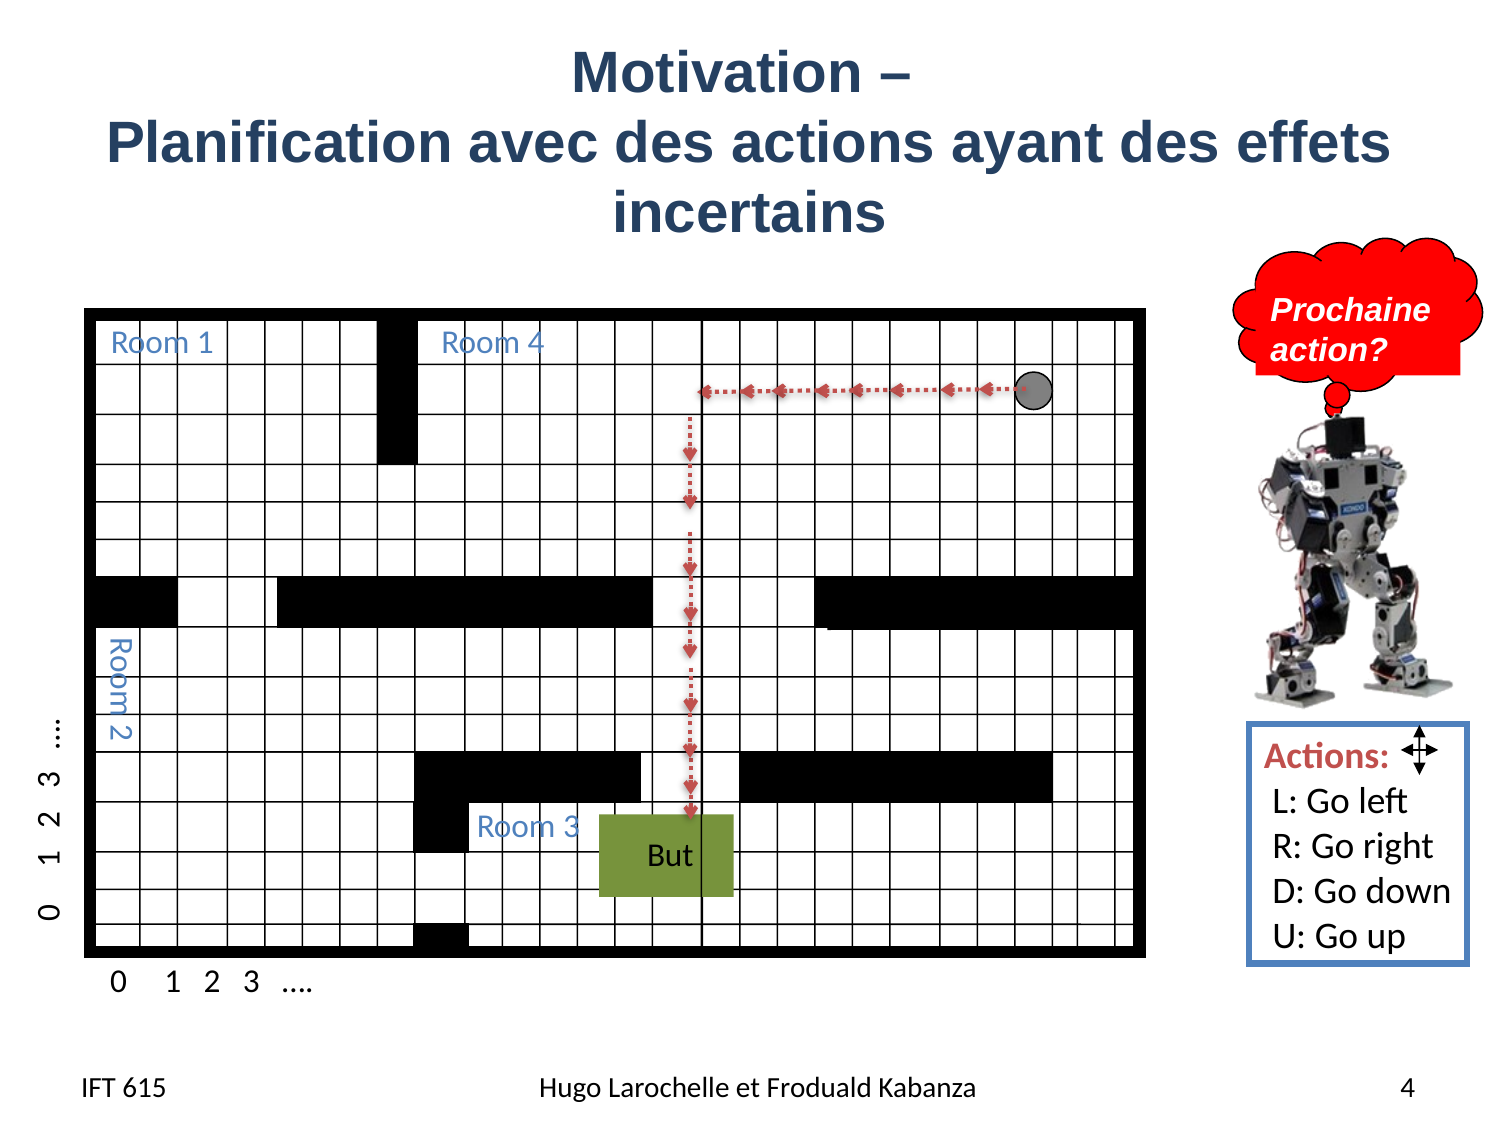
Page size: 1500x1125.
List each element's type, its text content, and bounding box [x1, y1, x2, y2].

text_box [465, 677, 502, 714]
text_box [740, 415, 777, 464]
text_box [1015, 715, 1052, 751]
text_box [1078, 677, 1114, 714]
text_box [265, 802, 302, 851]
text_box [340, 752, 377, 801]
text_box [940, 465, 977, 501]
text_box [303, 415, 339, 464]
text_box [653, 365, 701, 414]
text_box [653, 752, 684, 801]
text_box [503, 852, 539, 889]
text_box [228, 465, 264, 501]
text_box [740, 365, 777, 388]
text_box [940, 502, 977, 539]
text_box [615, 465, 652, 501]
text_box [1115, 677, 1140, 714]
text_box [228, 852, 264, 889]
text_box [853, 852, 889, 889]
text_box [415, 627, 464, 676]
text_box [778, 890, 814, 924]
text_box [378, 852, 414, 889]
slide_number 28 [902, 391, 934, 398]
text_box [465, 502, 502, 539]
text_box [265, 852, 302, 889]
text_box [228, 802, 264, 851]
text_box [703, 365, 739, 388]
text_box [777, 751, 827, 802]
text_box [140, 502, 177, 539]
text_box [415, 465, 464, 501]
text_box [696, 540, 701, 576]
text_box [465, 540, 502, 576]
text_box [229, 314, 264, 364]
text_box [615, 802, 652, 812]
text_box [139, 576, 178, 627]
text_box [178, 540, 227, 576]
text_box [1053, 415, 1077, 464]
text_box [978, 415, 1014, 464]
text_box [1078, 314, 1114, 364]
text_box [578, 677, 614, 714]
text_box [503, 925, 539, 952]
text_box [228, 540, 264, 576]
text_box [303, 540, 339, 576]
text_box [303, 852, 339, 889]
text_box [415, 715, 464, 751]
text_box [778, 415, 814, 464]
text_box [940, 802, 977, 851]
text_box [778, 540, 814, 576]
text_box [340, 627, 377, 676]
text_box [853, 802, 889, 851]
text_box [140, 540, 177, 576]
text_box [415, 852, 464, 889]
text_box [815, 540, 852, 576]
text_box [140, 752, 177, 801]
text_box [978, 314, 1014, 364]
text_box [815, 365, 852, 387]
text_box [228, 502, 264, 539]
text_box [1015, 502, 1052, 539]
text_box [578, 890, 614, 924]
text_box [465, 368, 502, 414]
text_box [703, 677, 739, 714]
text_box [740, 890, 777, 924]
text_box [1078, 627, 1114, 676]
text_box [578, 925, 614, 952]
text_box [578, 415, 614, 464]
text_box [469, 925, 502, 952]
text_box [740, 577, 777, 626]
text_box [940, 399, 977, 414]
text_box [1115, 540, 1140, 576]
text_box [1078, 890, 1114, 924]
text_box [853, 314, 889, 364]
text_box [778, 677, 814, 714]
text_box [778, 627, 814, 676]
text_box [502, 576, 552, 627]
text_box [978, 802, 1014, 851]
slide_number 4 [1080, 1056, 1431, 1117]
text_box [340, 802, 377, 851]
text_box [1053, 502, 1077, 539]
text_box [739, 751, 777, 802]
text_box [228, 577, 264, 626]
text_box [178, 627, 227, 676]
text_box [303, 715, 339, 751]
text_box [940, 415, 977, 464]
text_box [340, 925, 377, 952]
text_box [265, 365, 302, 414]
text_box [178, 752, 227, 801]
text_box [503, 715, 539, 751]
text_box [940, 677, 977, 714]
text_box [465, 890, 502, 924]
text_box [340, 677, 377, 714]
text_box [940, 365, 977, 386]
text_box [415, 314, 426, 364]
text_box [540, 627, 577, 676]
text_box [778, 715, 814, 751]
text_box [978, 540, 1014, 576]
text_box [413, 801, 462, 852]
text_box [378, 627, 414, 676]
text_box [140, 415, 177, 464]
text_box [815, 925, 852, 952]
text_box [578, 627, 614, 676]
text_box [540, 465, 577, 501]
text_box [1053, 465, 1077, 501]
text_box [303, 314, 339, 364]
text_box [653, 905, 701, 924]
text_box [540, 415, 577, 464]
text_box [228, 890, 264, 924]
text_box [578, 365, 614, 414]
text_box [615, 677, 652, 714]
text_box [615, 415, 652, 464]
text_box [452, 576, 502, 627]
text_box [740, 465, 777, 501]
text_box [853, 627, 889, 676]
text_box [1053, 715, 1077, 751]
text_box [540, 365, 577, 414]
slide_number 28 [740, 392, 773, 401]
text_box [778, 314, 814, 364]
text_box [902, 576, 952, 627]
text_box [978, 852, 1014, 889]
text_box [377, 314, 415, 364]
text_box [314, 576, 364, 627]
text_box [1015, 925, 1052, 952]
text_box [265, 715, 302, 751]
text_box [89, 677, 96, 714]
text_box [1053, 540, 1077, 576]
text_box [853, 465, 889, 501]
text_box [740, 802, 777, 851]
text_box [414, 751, 464, 801]
text_box [703, 752, 739, 801]
text_box [1015, 802, 1052, 851]
slide_number 8 [691, 420, 696, 448]
text_box [853, 925, 889, 952]
text_box [1115, 502, 1140, 539]
text_box [1078, 465, 1114, 501]
text_box [914, 751, 977, 802]
text_box [778, 401, 814, 414]
text_box [602, 751, 640, 802]
text_box [890, 715, 939, 751]
text_box [815, 715, 852, 751]
text_box [178, 577, 227, 626]
text_box [653, 540, 683, 576]
text_box [1053, 365, 1077, 414]
text_box [853, 540, 889, 576]
slide_number 8 [692, 627, 696, 644]
text_box [1115, 627, 1140, 676]
text_box [415, 677, 464, 714]
text_box [1233, 237, 1483, 391]
text_box [303, 627, 339, 676]
text_box [503, 677, 539, 714]
text_box [890, 802, 939, 851]
text_box [890, 399, 939, 414]
text_box [815, 852, 852, 889]
text_box [378, 715, 414, 751]
text_box [827, 751, 877, 802]
text_box [1115, 465, 1140, 501]
text_box [415, 540, 464, 576]
text_box [615, 314, 652, 364]
text_box [265, 314, 302, 364]
text_box [540, 540, 577, 576]
text_box [853, 415, 889, 464]
text_box [1400, 724, 1439, 776]
text_box [814, 576, 864, 627]
text_box [340, 365, 377, 414]
text_box [340, 314, 377, 364]
text_box [853, 365, 889, 387]
text_box [653, 415, 701, 464]
text_box [778, 465, 814, 501]
slide_number 8 [691, 465, 695, 494]
text_box [503, 540, 539, 576]
text_box [503, 502, 539, 539]
text_box [228, 627, 264, 676]
text_box [540, 502, 577, 539]
text_box [815, 677, 852, 714]
text_box [1015, 627, 1052, 676]
text_box [415, 365, 464, 414]
text_box [89, 627, 96, 676]
text_box [465, 627, 502, 676]
text_box [152, 627, 177, 676]
text_box [89, 415, 139, 464]
text_box [1015, 677, 1052, 714]
text_box [1078, 802, 1114, 851]
text_box [940, 925, 977, 952]
text_box [578, 314, 614, 364]
text_box [615, 905, 652, 924]
text_box [265, 577, 277, 626]
text_box [152, 715, 177, 751]
text_box [653, 577, 684, 626]
text_box [1039, 576, 1089, 627]
text_box [140, 925, 177, 952]
text_box [815, 465, 852, 501]
text_box [653, 465, 684, 501]
text_box [503, 465, 539, 501]
text_box [1115, 415, 1140, 464]
text_box [703, 502, 739, 539]
text_box [465, 715, 502, 751]
text_box [578, 465, 614, 501]
text_box [378, 502, 414, 539]
text_box [978, 715, 1014, 751]
text_box [578, 852, 593, 889]
text_box [653, 502, 701, 539]
text_box [228, 415, 264, 464]
text_box [890, 677, 939, 714]
text_box [552, 576, 589, 627]
text_box [178, 925, 227, 952]
text_box [890, 415, 939, 464]
text_box [1053, 925, 1077, 952]
text_box [178, 465, 227, 501]
text_box [265, 752, 302, 801]
text_box [303, 677, 339, 714]
text_box [890, 852, 939, 889]
text_box [978, 677, 1014, 714]
text_box [89, 540, 139, 576]
text_box [1078, 365, 1114, 414]
text_box [615, 925, 652, 952]
text_box [503, 368, 539, 414]
text_box [740, 540, 777, 576]
text_box [1015, 465, 1052, 501]
text_box [815, 802, 852, 851]
text_box [1053, 852, 1077, 889]
text_box [340, 465, 377, 501]
text_box [640, 752, 652, 801]
text_box [978, 502, 1014, 539]
text_box [89, 465, 139, 501]
text_box [1115, 365, 1140, 414]
text_box [1053, 890, 1077, 924]
text_box [152, 677, 177, 714]
text_box [303, 365, 339, 414]
text_box [695, 465, 701, 501]
text_box [1015, 890, 1052, 924]
text_box [653, 715, 683, 751]
text_box [178, 415, 227, 464]
text_box [89, 314, 95, 364]
text_box [540, 890, 577, 924]
text_box [340, 890, 377, 924]
title Motivation – Planification avec des actions ayant des effets incertains [75, 45, 1425, 233]
slide_number 28 [783, 392, 814, 400]
slide_number 28 [989, 390, 1014, 398]
text_box [1015, 365, 1052, 384]
text_box [703, 402, 739, 414]
text_box [89, 852, 139, 889]
text_box [378, 890, 414, 924]
text_box [228, 677, 264, 714]
text_box [815, 890, 852, 924]
footer Hugo Larochelle et Froduald Kabanza [520, 1056, 996, 1117]
text_box [1053, 677, 1077, 714]
text_box [703, 627, 739, 676]
text_box [178, 502, 227, 539]
text_box [1115, 802, 1140, 851]
text_box Room 2 [96, 623, 152, 756]
text_box [864, 576, 902, 627]
text_box [540, 677, 577, 714]
text_box [653, 627, 701, 676]
text_box [378, 465, 414, 501]
text_box [740, 852, 777, 889]
text_box Room 1 [95, 312, 229, 368]
text_box [940, 890, 977, 924]
text_box [653, 802, 683, 812]
text_box [303, 502, 339, 539]
text_box Room 3 [462, 797, 595, 852]
text_box [89, 752, 139, 801]
text_box [1015, 852, 1052, 889]
text_box [140, 465, 177, 501]
text_box [1015, 398, 1052, 414]
text_box [589, 576, 653, 627]
text_box [940, 540, 977, 576]
text_box [265, 502, 302, 539]
text_box [1115, 314, 1140, 364]
text_box [364, 576, 414, 627]
text_box [890, 890, 939, 924]
text_box [1078, 852, 1114, 889]
text_box [1078, 925, 1114, 952]
text_box [815, 401, 852, 414]
text_box [1115, 752, 1140, 801]
text_box [178, 368, 227, 414]
text_box [228, 365, 264, 414]
text_box [303, 802, 339, 851]
text_box [890, 925, 939, 952]
text_box [978, 627, 1014, 676]
text_box [89, 365, 139, 414]
text_box [1014, 390, 1024, 394]
text_box [1015, 540, 1052, 576]
text_box [615, 365, 652, 414]
text_box [890, 314, 939, 364]
text_box [265, 677, 302, 714]
text_box [228, 925, 264, 952]
text_box [265, 925, 302, 952]
text_box [696, 715, 701, 751]
slide_number IFT 615 [66, 1056, 356, 1117]
text_box [815, 314, 852, 364]
text_box 0 1 2 3 …. [18, 703, 74, 937]
text_box [1115, 890, 1140, 952]
text_box [503, 890, 539, 924]
text_box [89, 925, 139, 952]
text_box [1078, 715, 1114, 751]
text_box [703, 925, 739, 952]
text_box Actions: L: Go left R: Go right D: Go down U: Go up [1248, 723, 1467, 964]
text_box [415, 890, 464, 924]
text_box [413, 924, 469, 953]
text_box [978, 890, 1014, 924]
text_box [615, 540, 652, 576]
text_box [595, 802, 614, 815]
text_box [89, 502, 139, 539]
text_box [415, 415, 464, 464]
text_box [140, 852, 177, 889]
text_box [615, 627, 652, 676]
text_box [853, 502, 889, 539]
text_box [890, 465, 939, 501]
text_box [703, 802, 739, 823]
text_box [178, 852, 227, 889]
text_box [940, 715, 977, 751]
slide_number 8 [692, 715, 696, 744]
text_box [465, 852, 502, 889]
text_box [178, 890, 227, 924]
text_box [703, 465, 739, 501]
text_box [303, 925, 339, 952]
text_box [340, 715, 377, 751]
text_box [940, 852, 977, 889]
text_box [853, 890, 889, 924]
text_box [978, 365, 1014, 386]
text_box [1232, 404, 1460, 715]
slide_number 28 [827, 392, 852, 399]
text_box [940, 627, 977, 676]
text_box [503, 627, 539, 676]
text_box [890, 627, 939, 676]
text_box [540, 925, 577, 952]
text_box [89, 802, 139, 851]
text_box [265, 540, 302, 576]
text_box [303, 465, 339, 501]
text_box [696, 752, 701, 801]
text_box [853, 677, 889, 714]
text_box [1002, 576, 1039, 627]
text_box [703, 314, 739, 364]
text_box [703, 577, 739, 626]
text_box [277, 576, 314, 627]
text_box [228, 752, 264, 801]
text_box [890, 365, 939, 387]
text_box [778, 365, 814, 387]
text_box [465, 465, 502, 501]
text_box [415, 502, 464, 539]
text_box [178, 715, 227, 751]
text_box [540, 852, 577, 889]
text_box [503, 415, 539, 464]
text_box [615, 502, 652, 539]
text_box [815, 502, 852, 539]
text_box [1078, 502, 1114, 539]
text_box [890, 540, 939, 576]
text_box [615, 715, 652, 751]
text_box [740, 314, 777, 364]
text_box [1015, 415, 1052, 464]
slide_number 28 [952, 391, 977, 398]
text_box [578, 715, 614, 751]
text_box [578, 540, 614, 576]
text_box [778, 852, 814, 889]
text_box [377, 364, 415, 414]
text_box [1053, 752, 1077, 801]
text_box [1053, 314, 1077, 364]
text_box [740, 627, 777, 676]
text_box [552, 751, 602, 802]
text_box [265, 890, 302, 924]
text_box [1015, 314, 1052, 364]
text_box [377, 414, 415, 465]
text_box [464, 751, 502, 797]
text_box [340, 415, 377, 464]
text_box [89, 715, 96, 751]
text_box [265, 415, 302, 464]
text_box [740, 502, 777, 539]
text_box [978, 925, 1014, 952]
text_box Room 4 [426, 312, 560, 368]
text_box [303, 890, 339, 924]
text_box [540, 715, 577, 751]
text_box [560, 314, 577, 364]
text_box [140, 890, 177, 924]
text_box [378, 752, 414, 801]
text_box [697, 577, 701, 626]
text_box [340, 502, 377, 539]
text_box [978, 400, 1014, 414]
text_box [89, 890, 139, 924]
text_box [178, 677, 227, 714]
text_box [978, 465, 1014, 501]
text_box [140, 802, 177, 851]
text_box [265, 627, 302, 676]
text_box [140, 368, 177, 414]
text_box [877, 751, 914, 802]
text_box [703, 715, 739, 751]
text_box [815, 627, 852, 676]
text_box [653, 314, 701, 364]
text_box [1078, 540, 1114, 576]
text_box [815, 415, 852, 464]
slide_number 28 [861, 391, 889, 399]
text_box [340, 852, 377, 889]
text_box [465, 415, 502, 464]
text_box [1053, 627, 1077, 676]
text_box [598, 813, 734, 898]
text_box [778, 502, 814, 539]
text_box [890, 502, 939, 539]
text_box [703, 894, 739, 924]
text_box [378, 802, 413, 851]
text_box 0 1 2 3 …. [95, 952, 329, 1007]
text_box [378, 677, 414, 714]
text_box [1078, 415, 1114, 464]
text_box [502, 751, 552, 797]
text_box [853, 715, 889, 751]
text_box [89, 576, 139, 627]
text_box [303, 752, 339, 801]
text_box [740, 401, 777, 414]
text_box [697, 677, 701, 714]
text_box [1078, 752, 1114, 801]
text_box [178, 802, 227, 851]
text_box [378, 540, 414, 576]
text_box [228, 715, 264, 751]
text_box [1089, 576, 1140, 627]
text_box [653, 677, 684, 714]
text_box [740, 715, 777, 751]
text_box [977, 751, 1053, 802]
text_box [778, 577, 814, 626]
text_box [265, 465, 302, 501]
text_box [1015, 372, 1053, 410]
text_box [703, 540, 739, 576]
text_box [1053, 802, 1077, 851]
text_box [578, 502, 614, 539]
text_box [340, 540, 377, 576]
text_box [1115, 715, 1140, 751]
text_box [740, 925, 777, 952]
text_box [940, 314, 977, 364]
text_box [1115, 852, 1140, 889]
text_box [952, 576, 1002, 627]
slide_number 28 [709, 393, 739, 400]
text_box [653, 925, 701, 952]
text_box [778, 802, 814, 851]
text_box [378, 925, 413, 952]
text_box [740, 677, 777, 714]
text_box [778, 925, 814, 952]
text_box [703, 415, 739, 464]
text_box [853, 400, 889, 414]
text_box [414, 576, 452, 627]
